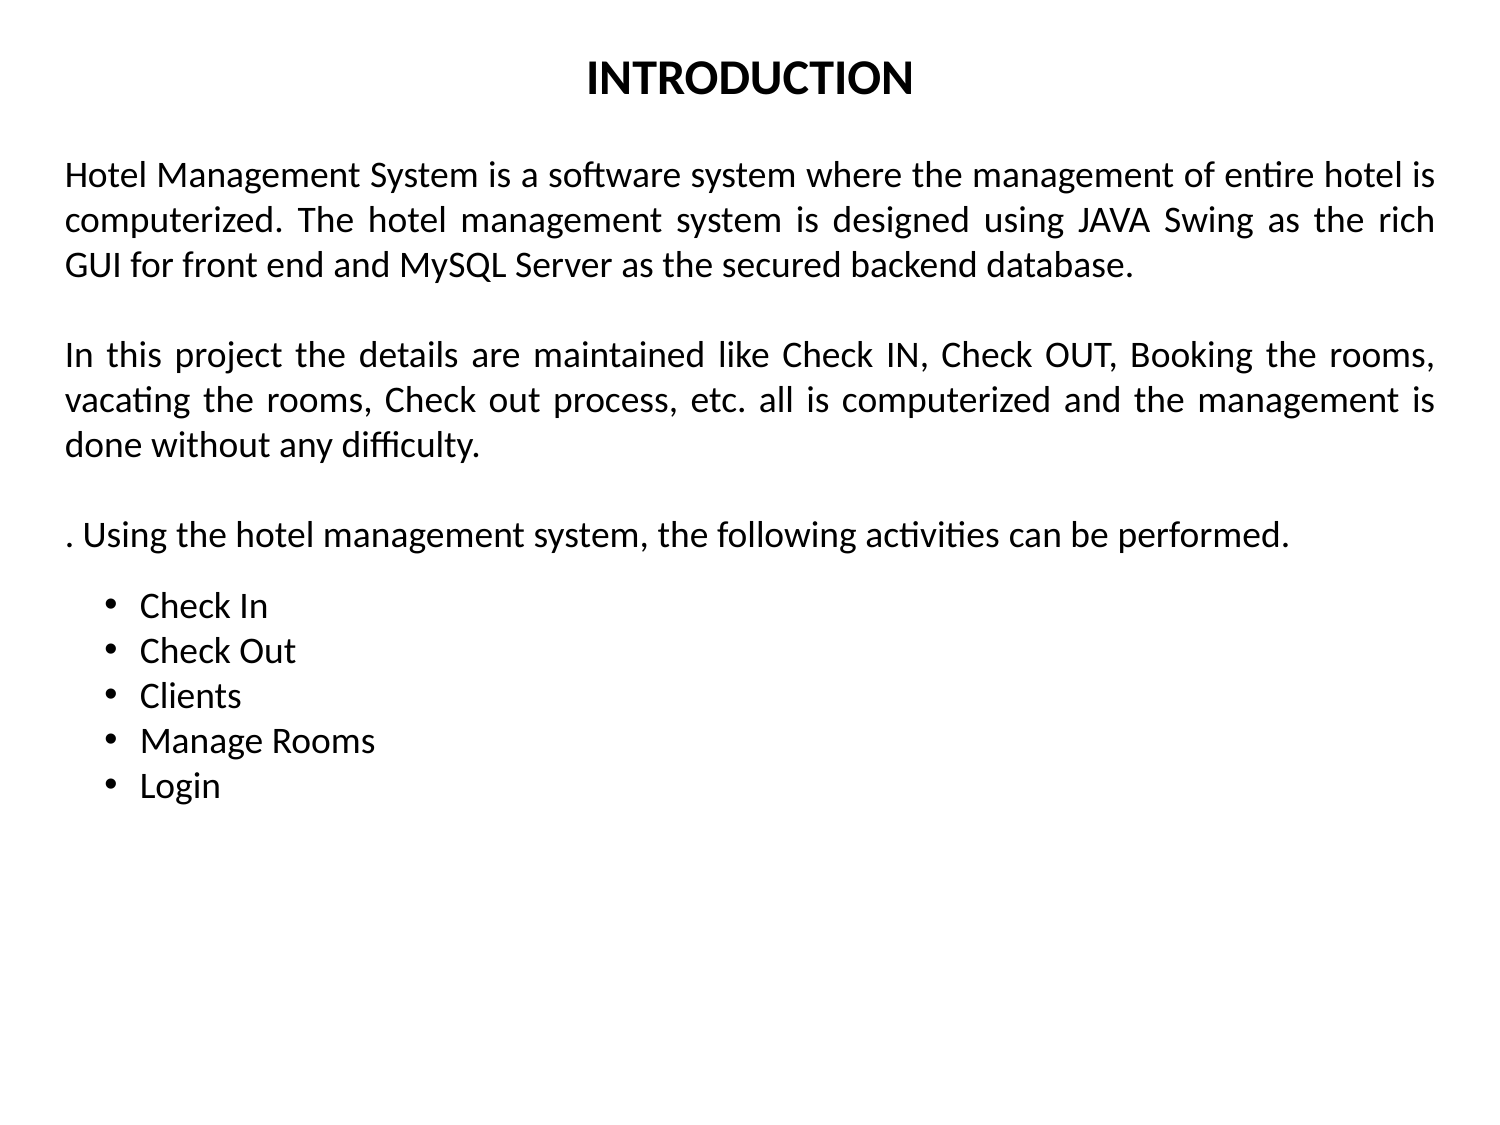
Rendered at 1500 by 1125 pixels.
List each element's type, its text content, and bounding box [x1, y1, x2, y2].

text_box INTRODUCTION Hotel Management System is a software system where the management of entire hotel is computerized. The hotel management system is designed using JAVA Swing as the rich GUI for front end and MySQL Server as the secured backend database. In this project the details are maintained like Check IN, Check OUT, Booking the rooms, vacating the rooms, Check out process, etc. all is computerized and the management is done without any difficulty. . Using the hotel management system, the following activities can be performed. Check In Check Out Clients Manage Rooms Login [50, 37, 1450, 859]
